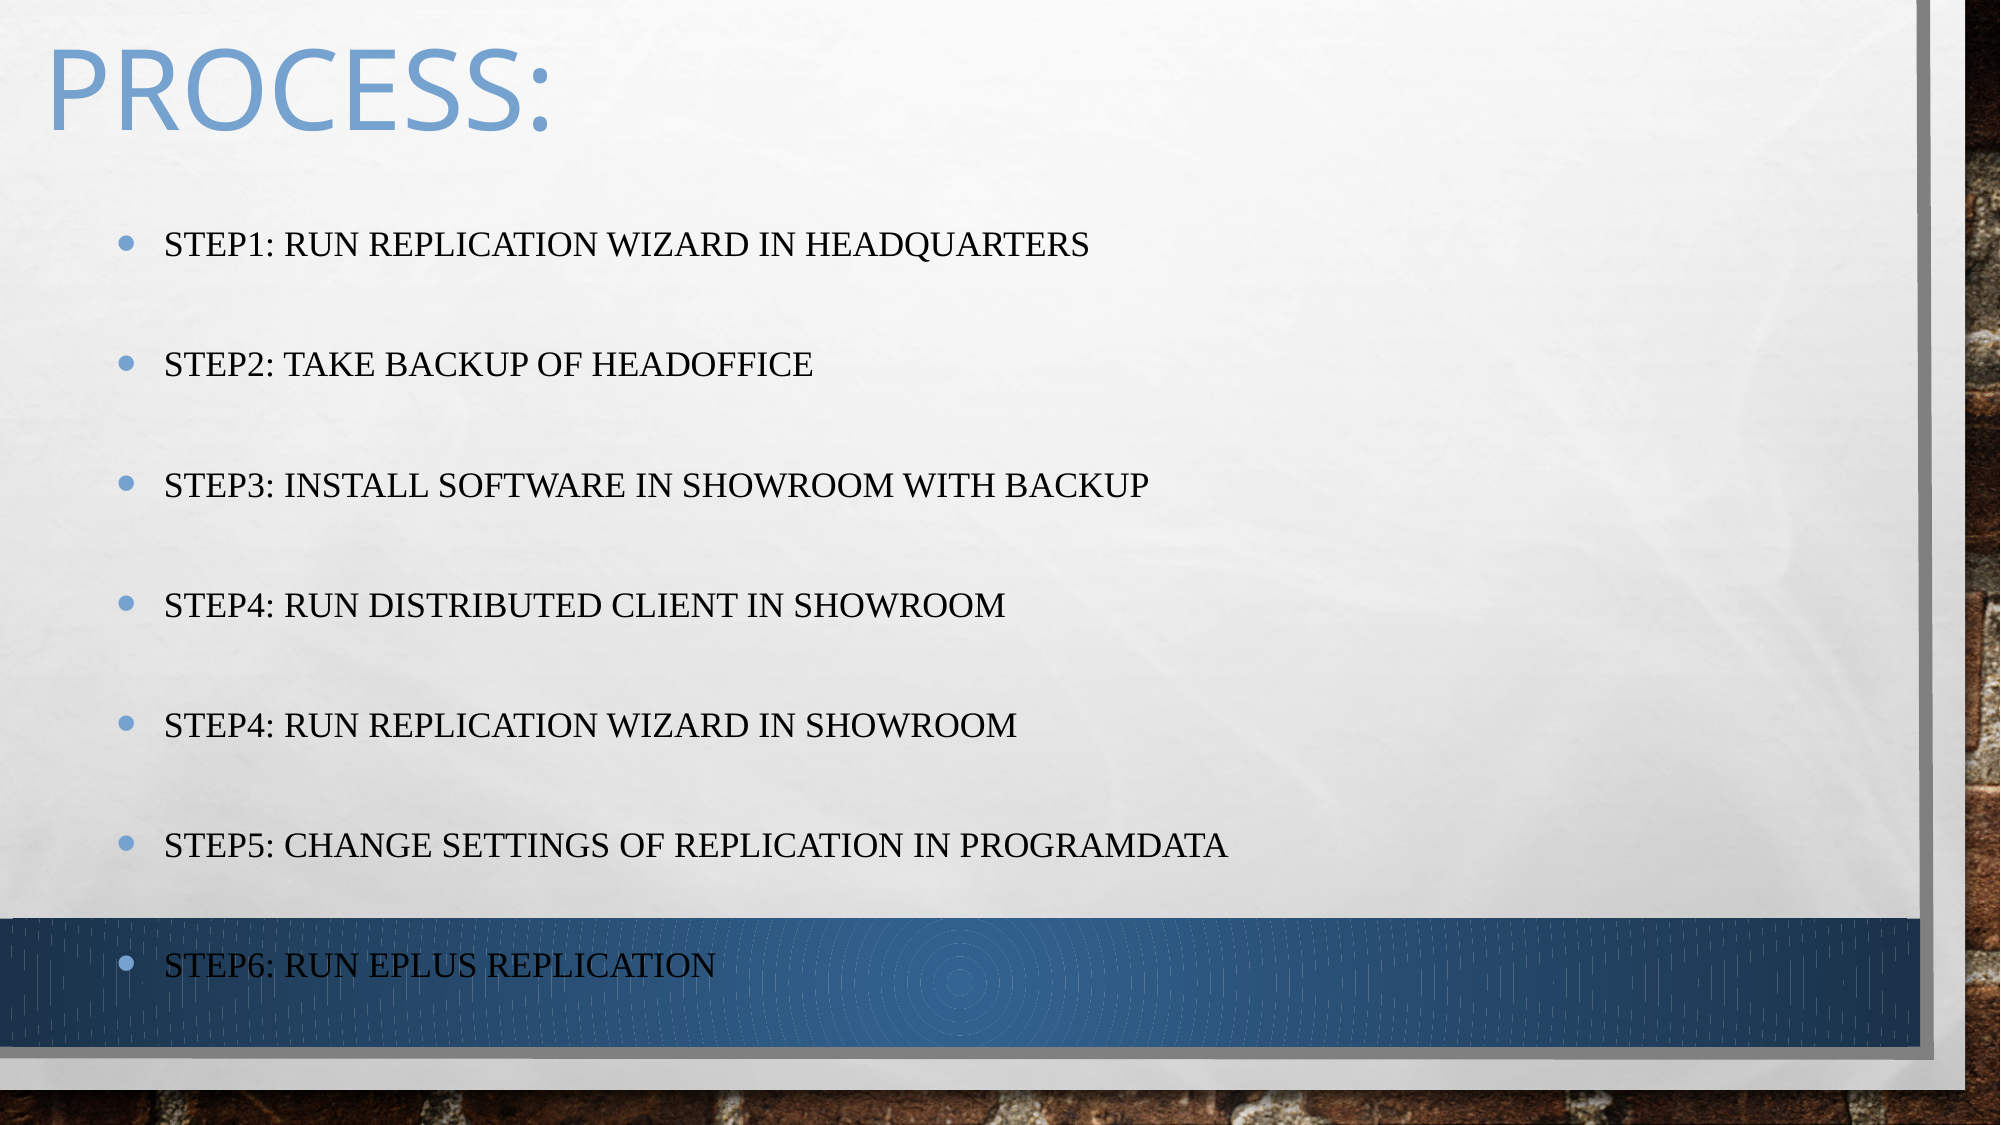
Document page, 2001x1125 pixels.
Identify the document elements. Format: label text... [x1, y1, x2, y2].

title Process: [28, 0, 1734, 189]
picture [0, 0, 2000, 1125]
list Step1: Run Replication wizard in headquarters Step2: Take backup of Headoffice Step3: Install software in showroom with backup Step4: Run Distributed client in showroom Step4: Run replication wizard in showroom Step5: Change settings of replication in programdata Step6: Run Eplus Replication [101, 204, 1827, 1012]
